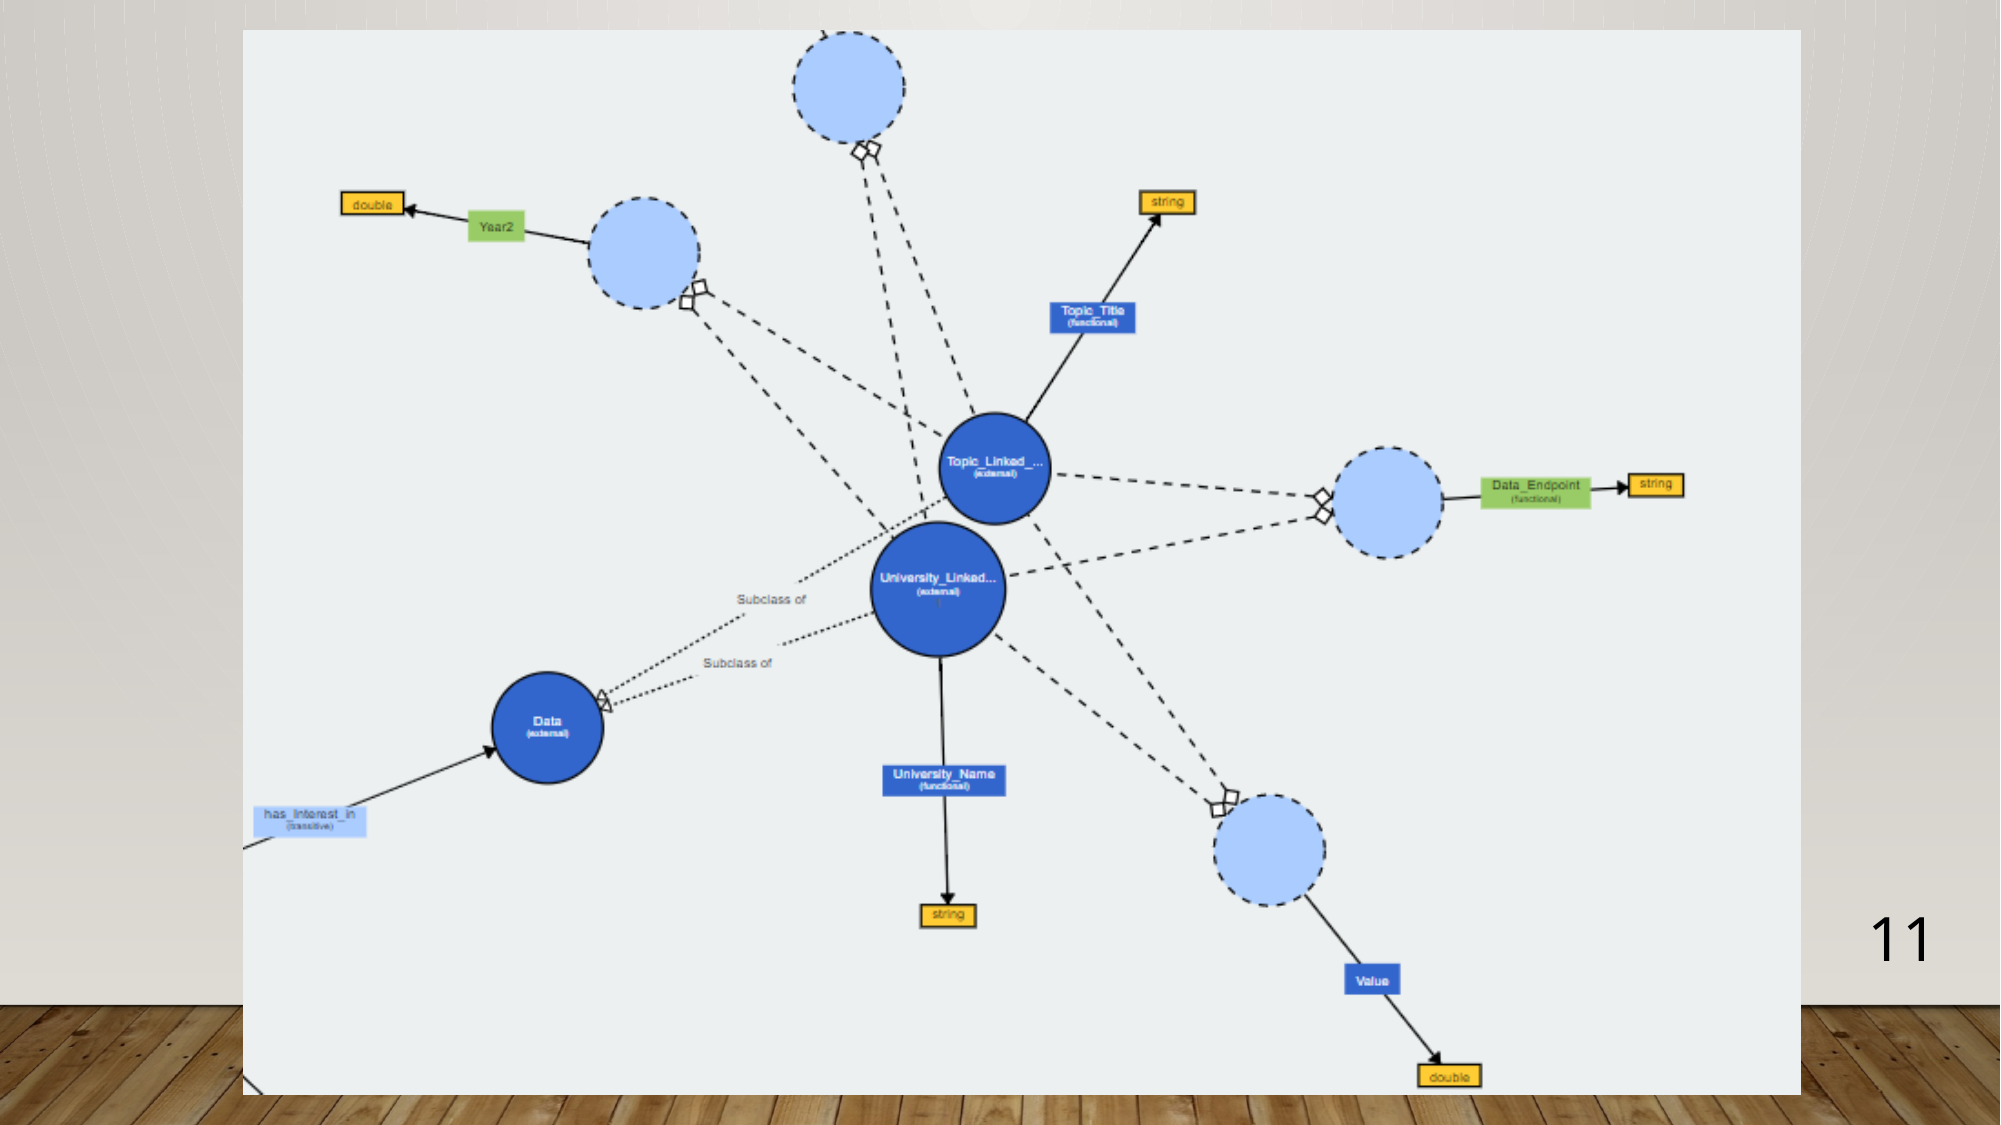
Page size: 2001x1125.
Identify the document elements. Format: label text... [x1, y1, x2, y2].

text_box 11 [1851, 900, 1954, 976]
picture [0, 30, 2000, 1125]
